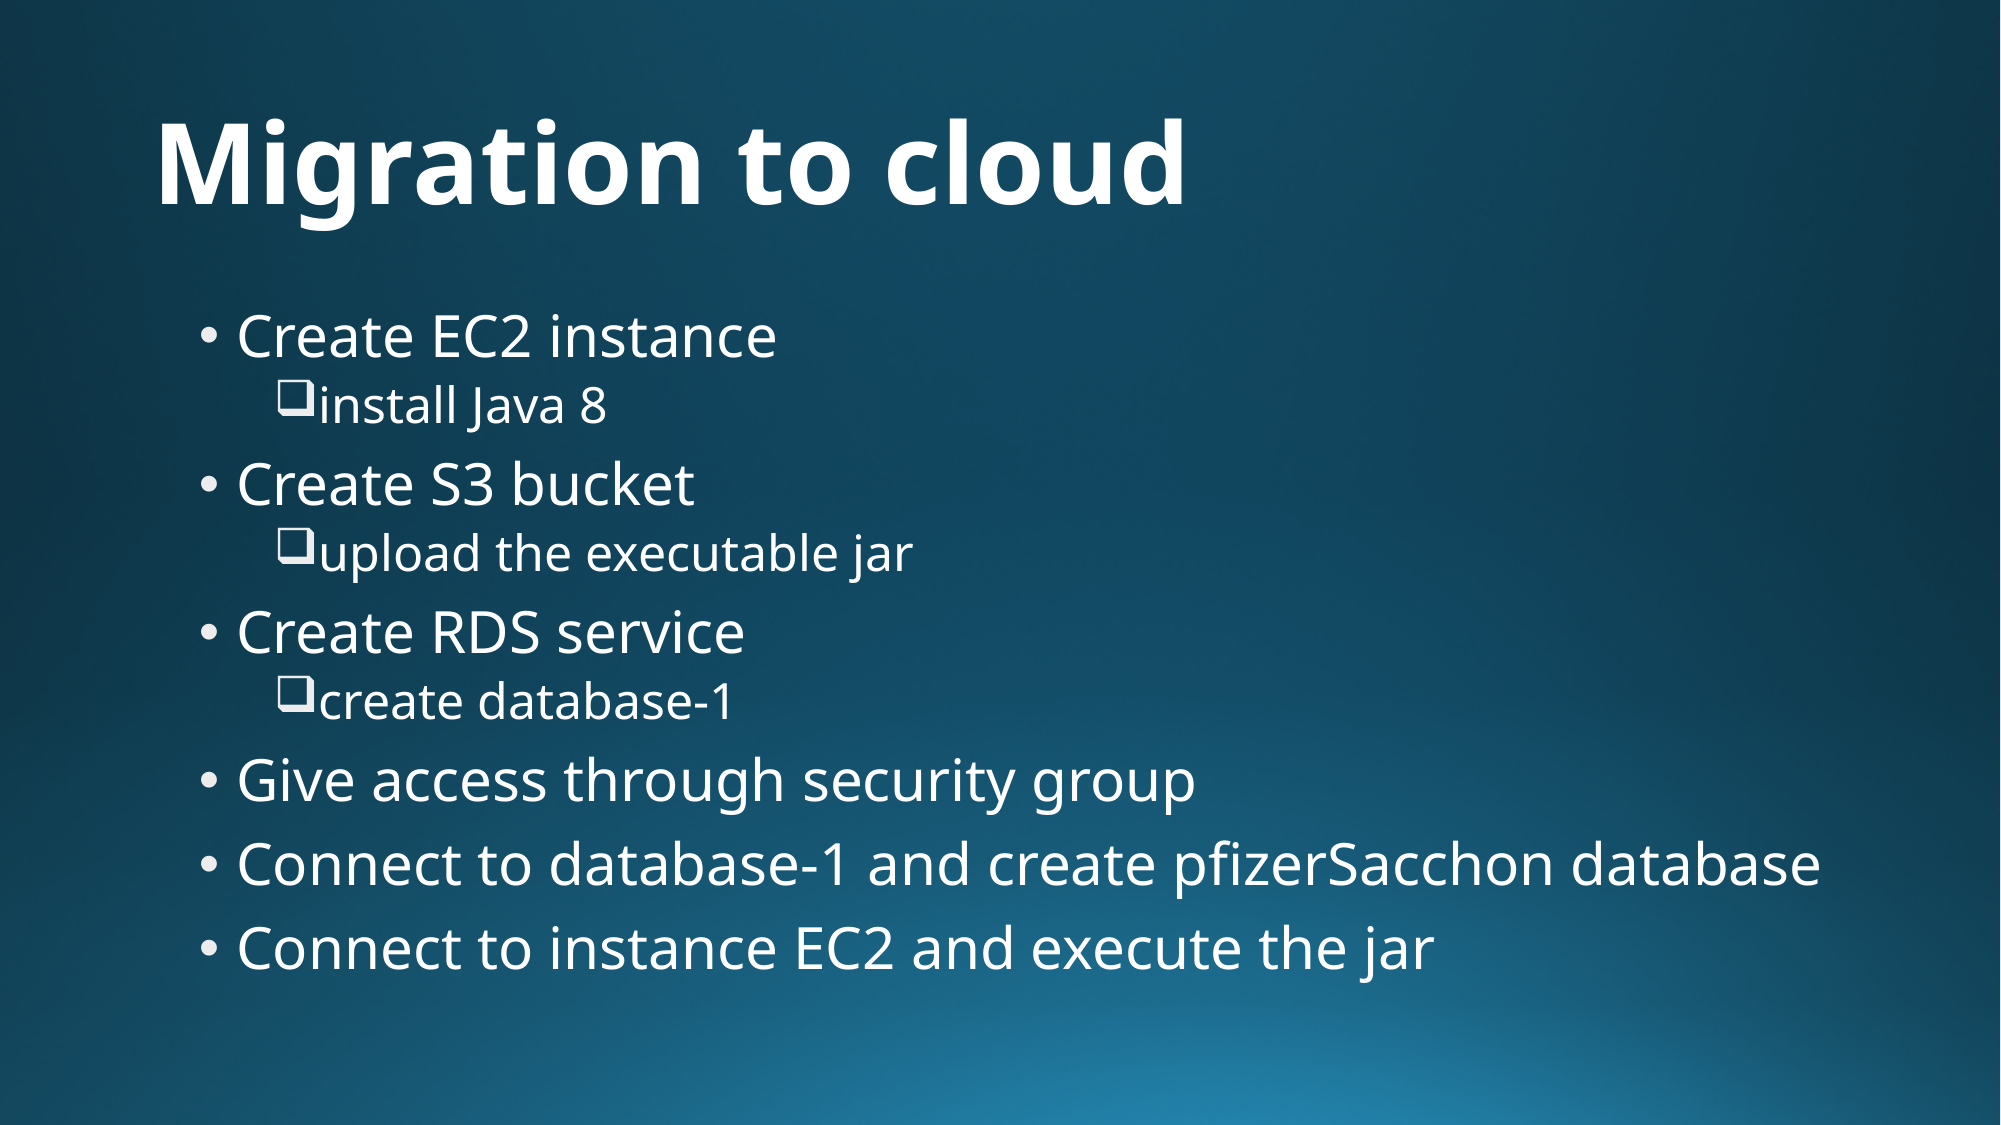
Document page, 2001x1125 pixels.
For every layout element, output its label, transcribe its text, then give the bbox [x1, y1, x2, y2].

picture [0, 0, 2001, 1125]
title Migration to cloud [137, 59, 1863, 278]
list Create EC2 instance install Java 8 Create S3 bucket upload the executable jar Create RDS service create database-1 Give access through security group Connect to database-1 and create pfizerSacchon database Connect to instance EC2 and execute the jar [183, 299, 1863, 1014]
